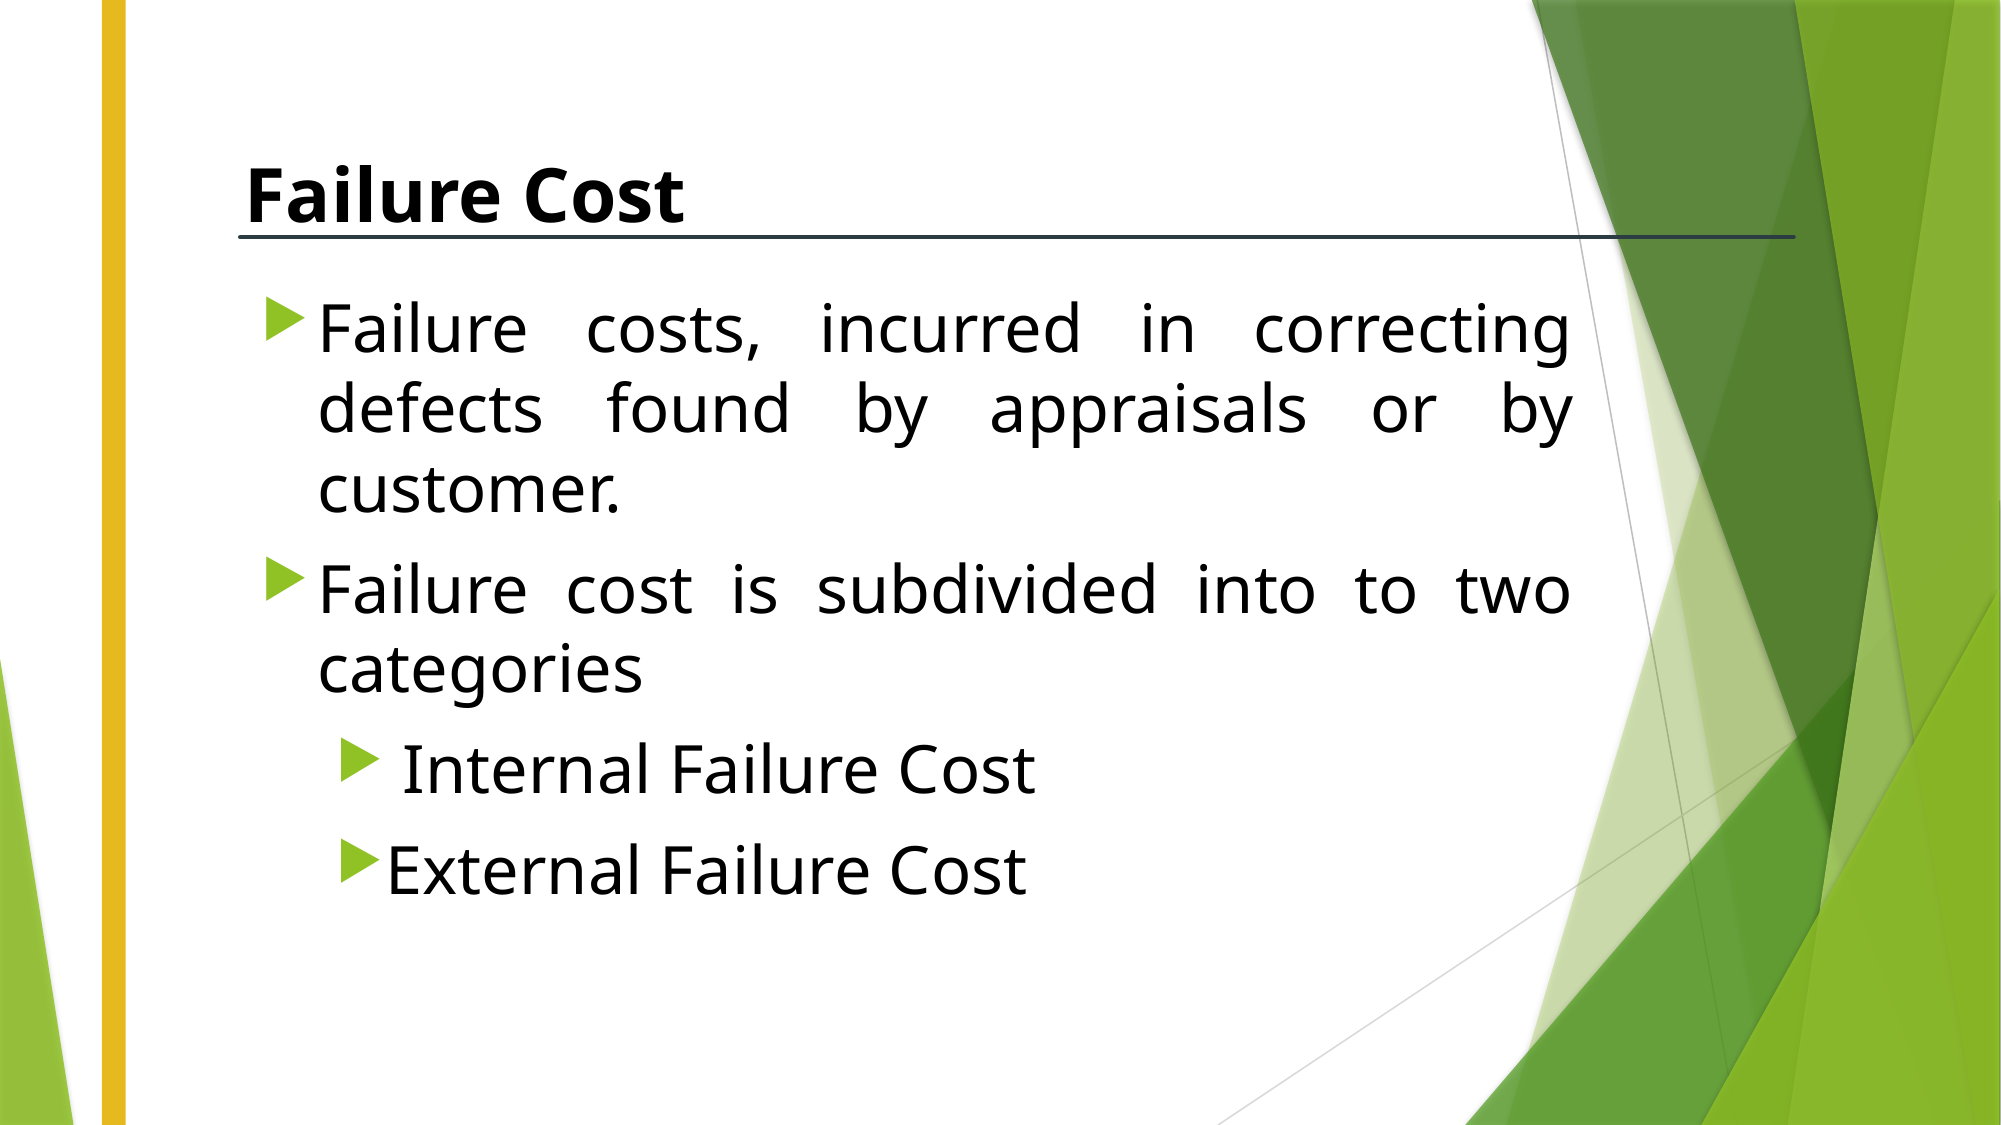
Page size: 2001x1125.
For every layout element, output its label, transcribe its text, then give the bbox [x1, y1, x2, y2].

list Failure costs, incurred in correcting defects found by appraisals or by customer. Failure cost is subdivided into to two categories Internal Failure Cost External Failure Cost [246, 278, 1590, 939]
title Failure Cost [229, 140, 1640, 357]
